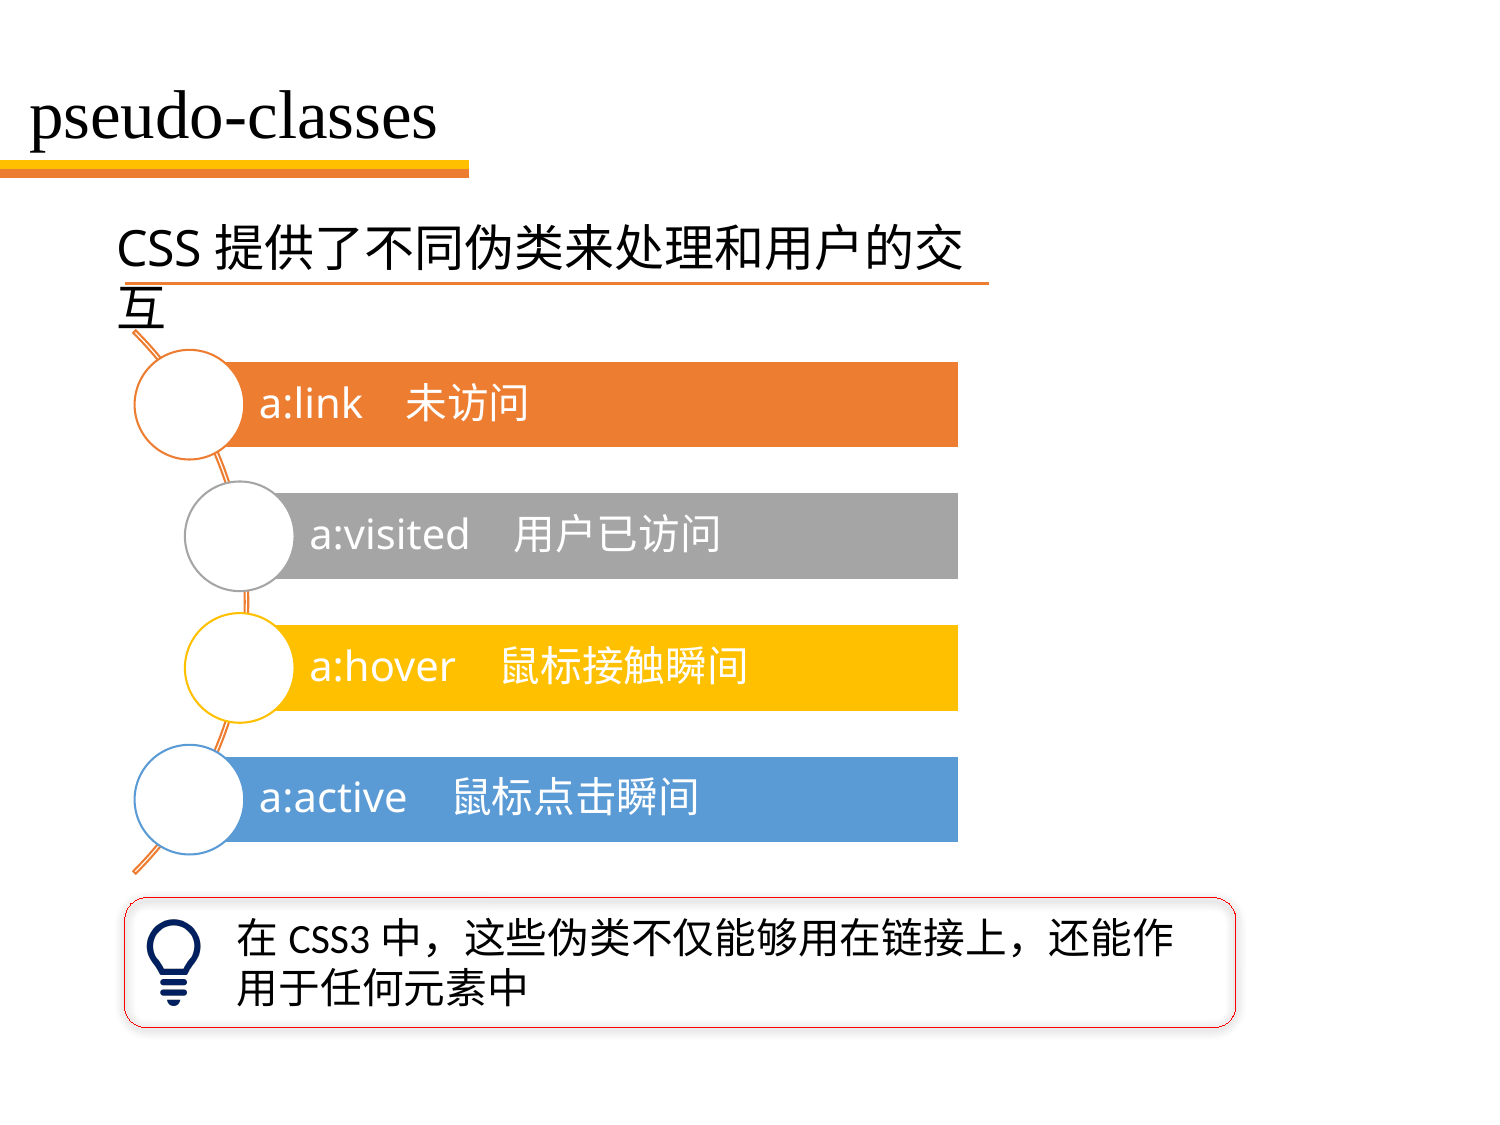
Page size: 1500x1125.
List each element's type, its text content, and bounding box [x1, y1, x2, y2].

picture [124, 913, 223, 1012]
text_box CSS提供了不同伪类来处理和用户的交互 [101, 208, 1022, 344]
text_box [125, 897, 1236, 1028]
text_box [124, 316, 968, 888]
title pseudo-classes [0, 62, 469, 170]
text_box 在CSS3中，这些伪类不仅能够用在链接上，还能作用于任何元素中 [222, 904, 1195, 1020]
